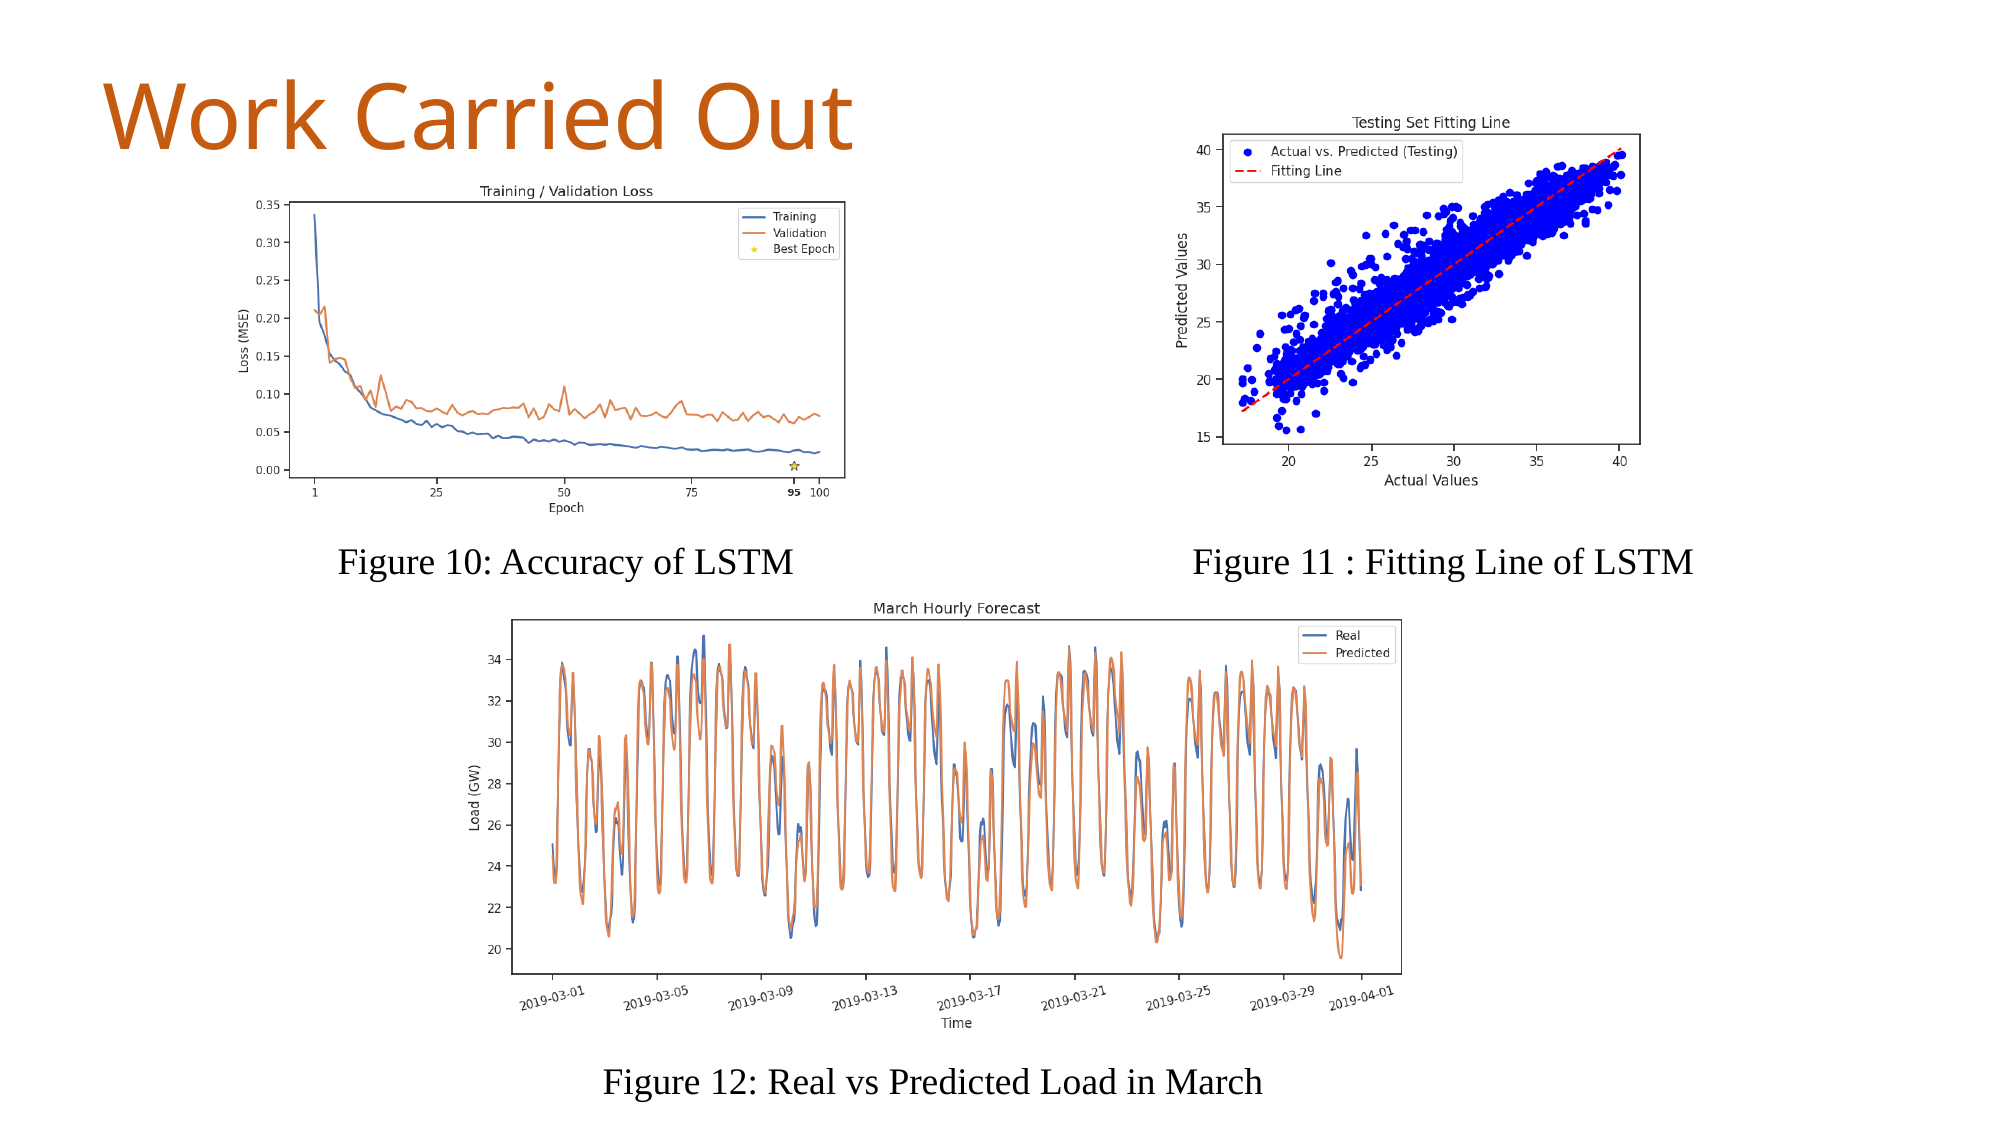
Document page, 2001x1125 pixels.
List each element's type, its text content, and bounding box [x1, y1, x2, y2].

title Work Carried Out [87, 28, 1813, 212]
text_box Figure 12: Real vs Predicted Load in March [587, 1049, 1588, 1110]
picture [231, 178, 851, 522]
picture [461, 594, 1408, 1038]
text_box Figure 10: Accuracy of LSTM Figure 11 : Fitting Line of LSTM [247, 507, 1711, 590]
picture [1167, 107, 1648, 496]
